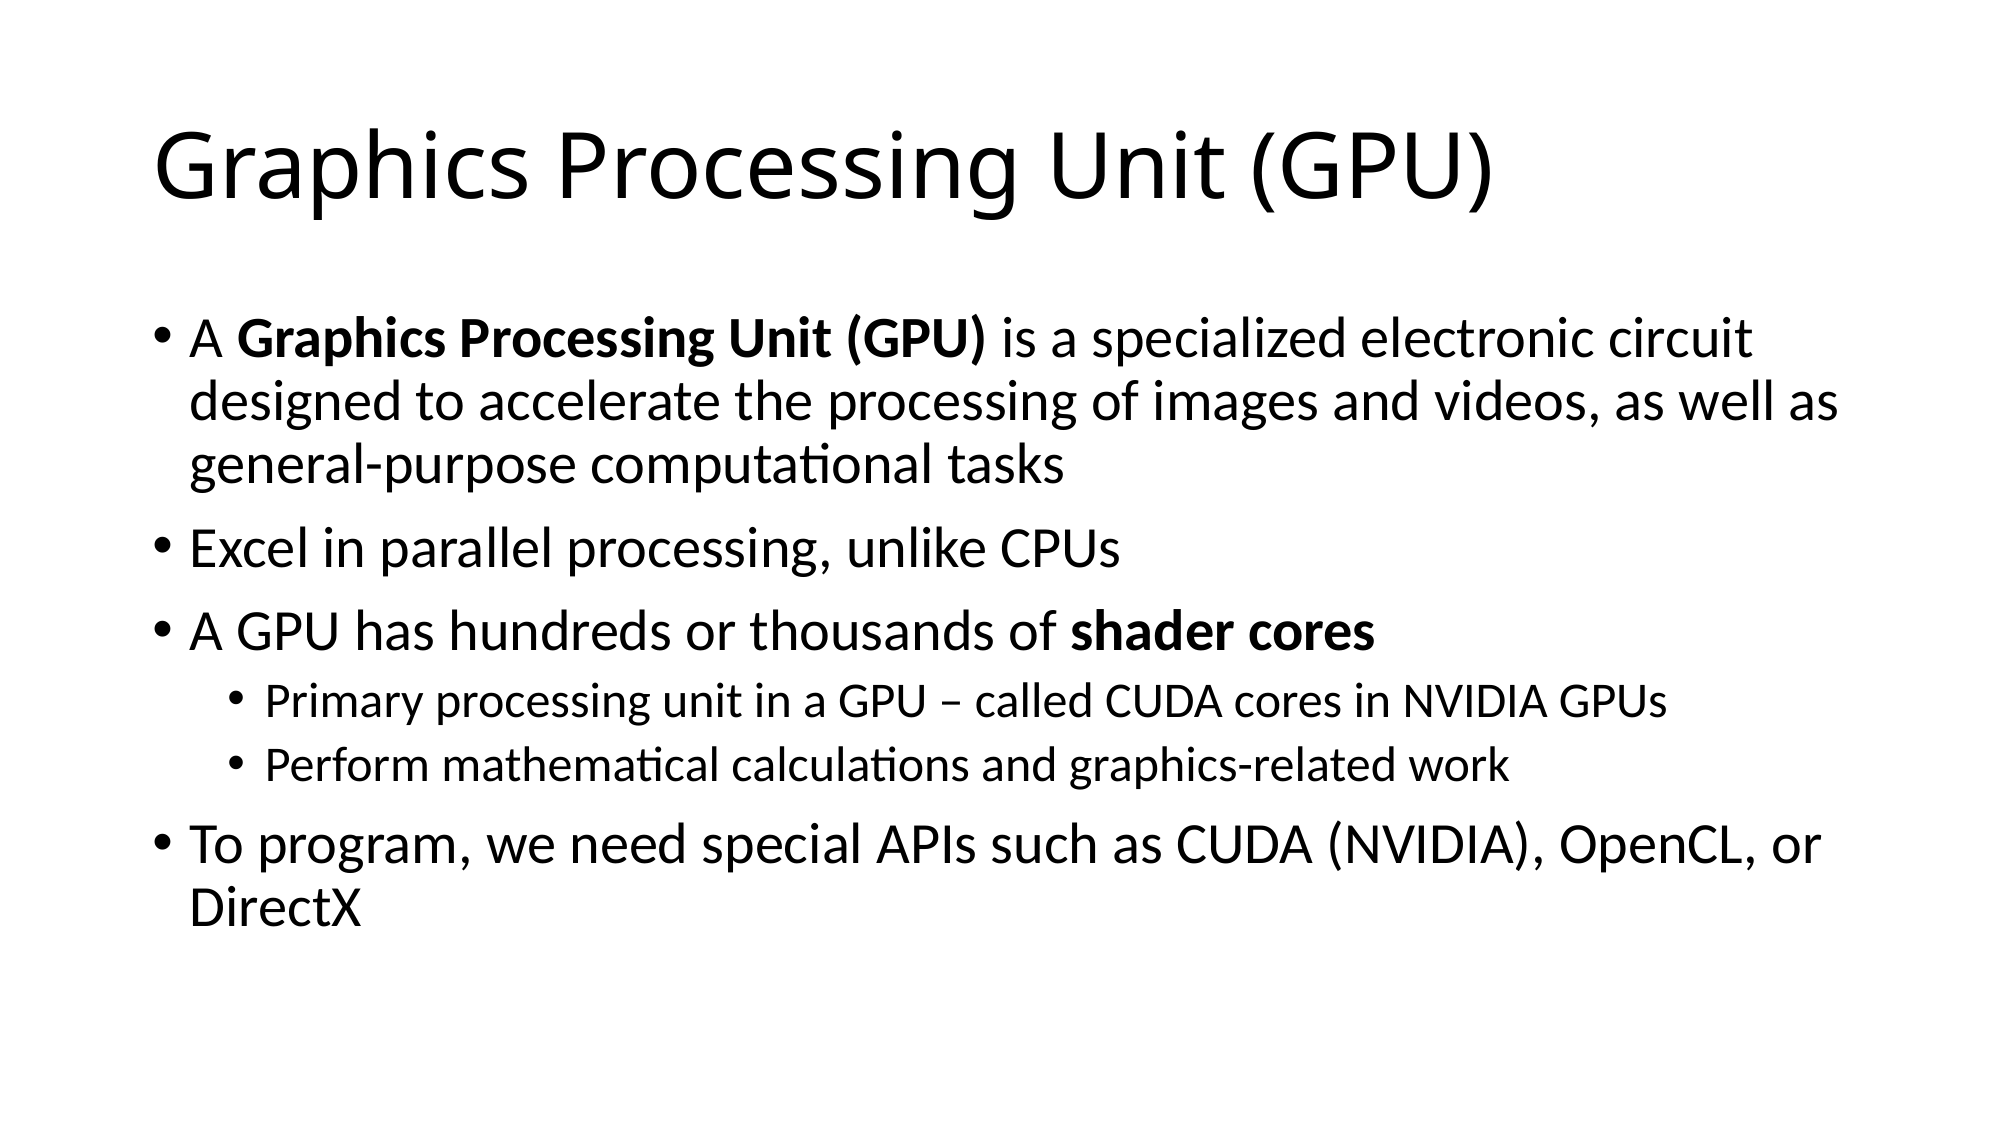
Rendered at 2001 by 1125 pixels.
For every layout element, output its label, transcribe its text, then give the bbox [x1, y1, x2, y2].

title Graphics Processing Unit (GPU) [137, 59, 1863, 278]
list A Graphics Processing Unit (GPU) is a specialized electronic circuit designed to accelerate the processing of images and videos, as well as general-purpose computational tasks Excel in parallel processing, unlike CPUs A GPU has hundreds or thousands of shader cores Primary processing unit in a GPU – called CUDA cores in NVIDIA GPUs Perform mathematical calculations and graphics-related work To program, we need special APIs such as CUDA (NVIDIA), OpenCL, or DirectX [137, 299, 1863, 1014]
